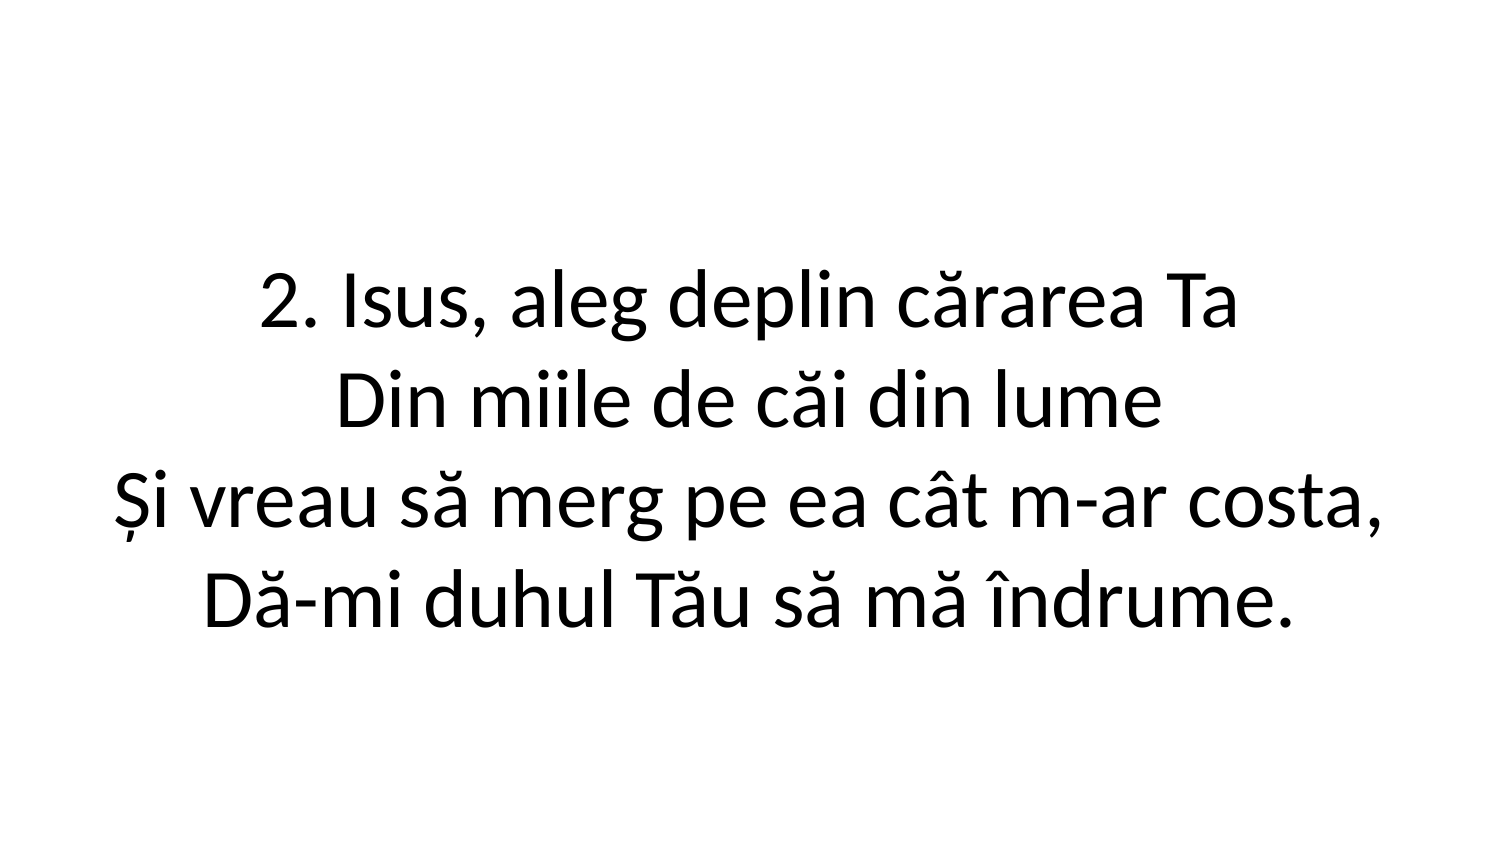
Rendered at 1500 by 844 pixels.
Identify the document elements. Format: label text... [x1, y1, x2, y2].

text_box 2. Isus, aleg deplin cărarea Ta Din miile de căi din lume Și vreau să merg pe ea cât m-ar costa, Dă-mi duhul Tău să mă îndrume. [98, 192, 1402, 652]
